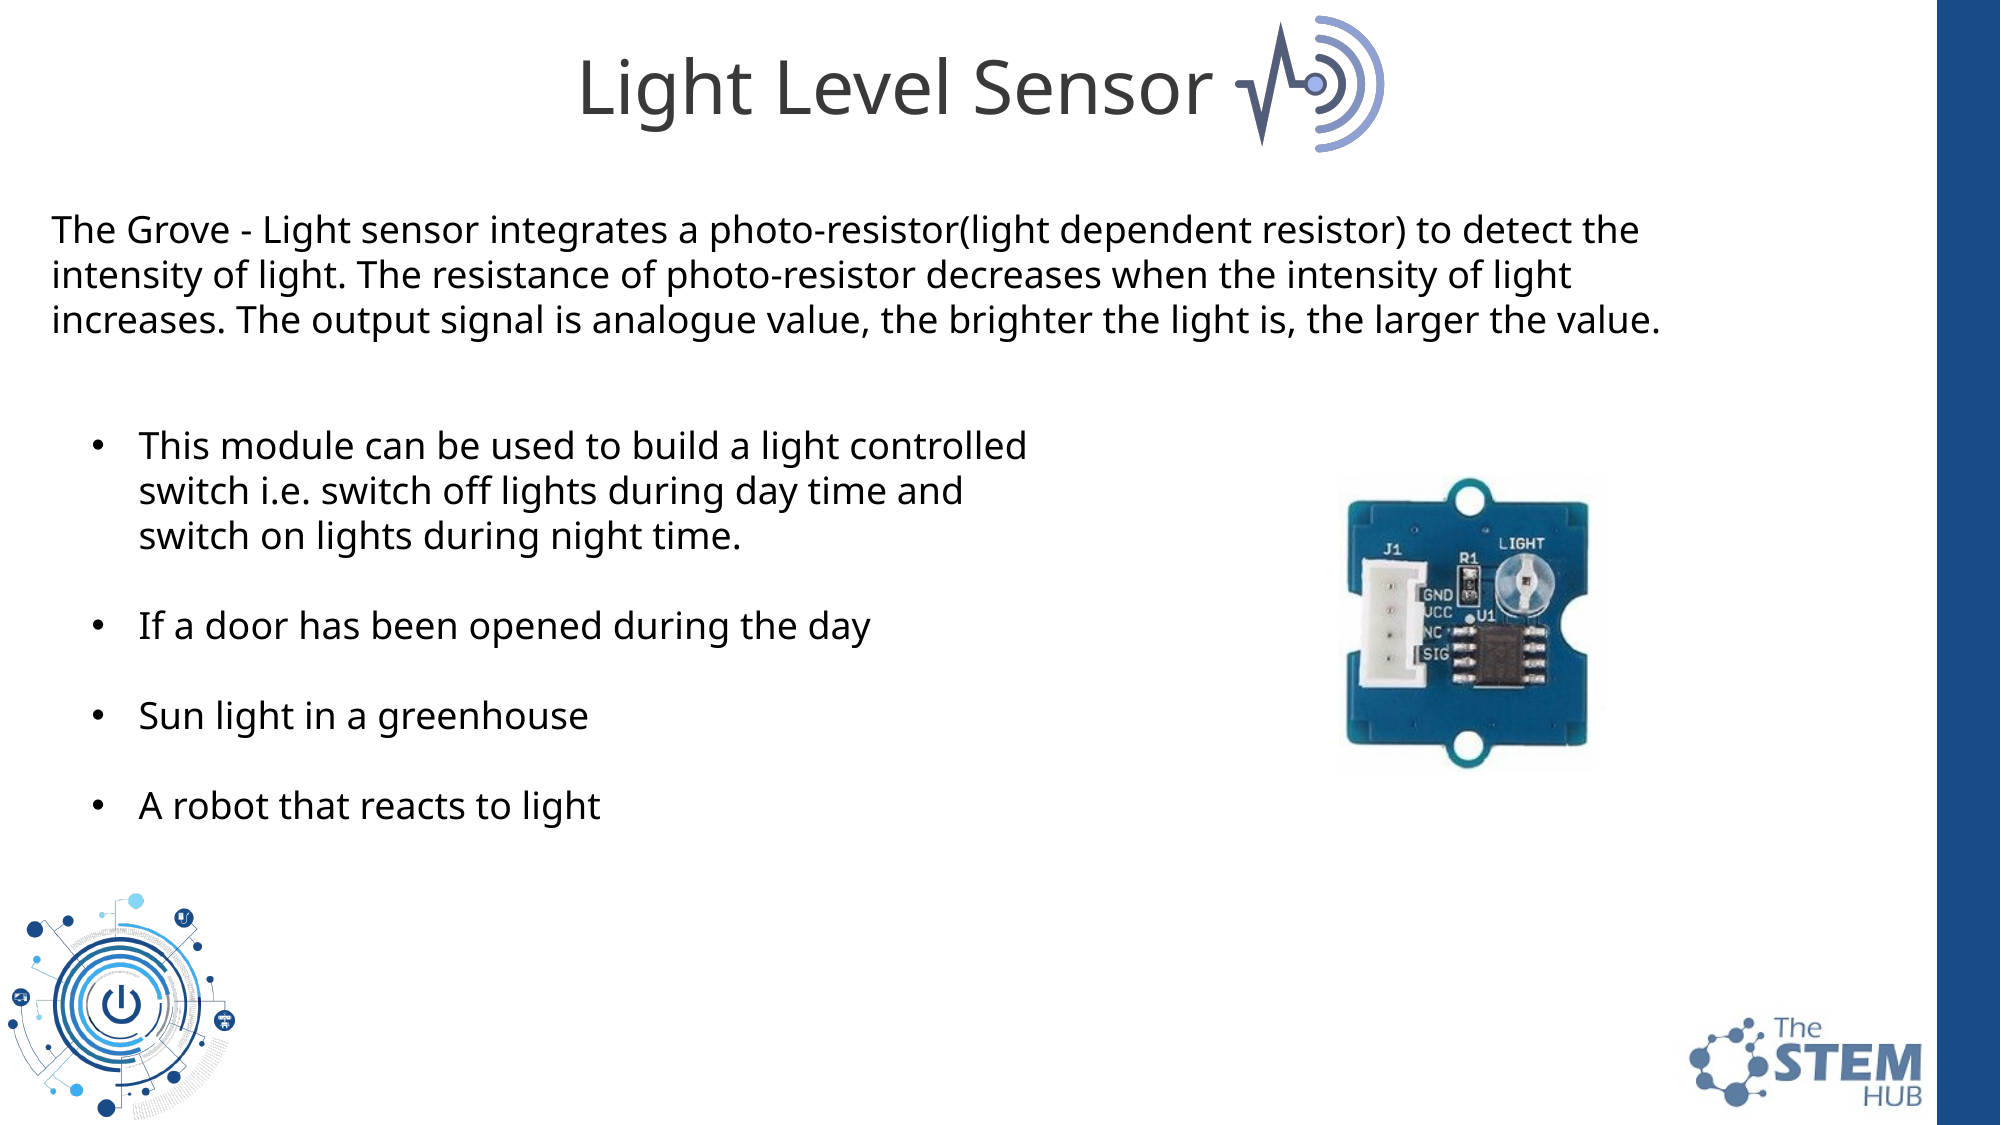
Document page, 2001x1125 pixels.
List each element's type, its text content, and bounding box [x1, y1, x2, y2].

picture [1235, 8, 1388, 160]
text_box This module can be used to build a light controlled switch i.e. switch off lights during day time and switch on lights during night time. If a door has been opened during the day Sun light in a greenhouse A robot that reacts to light [76, 414, 1077, 925]
text_box [1937, 0, 2000, 1125]
picture [1, 883, 243, 1125]
text_box The Grove - Light sensor integrates a photo-resistor(light dependent resistor) to detect the intensity of light. The resistance of photo-resistor decreases when the intensity of light increases. The output signal is analogue value, the brighter the light is, the larger the value. [36, 198, 1746, 349]
picture [1676, 1006, 1935, 1125]
text_box Light Level Sensor [555, 32, 1235, 138]
picture [1339, 475, 1605, 775]
